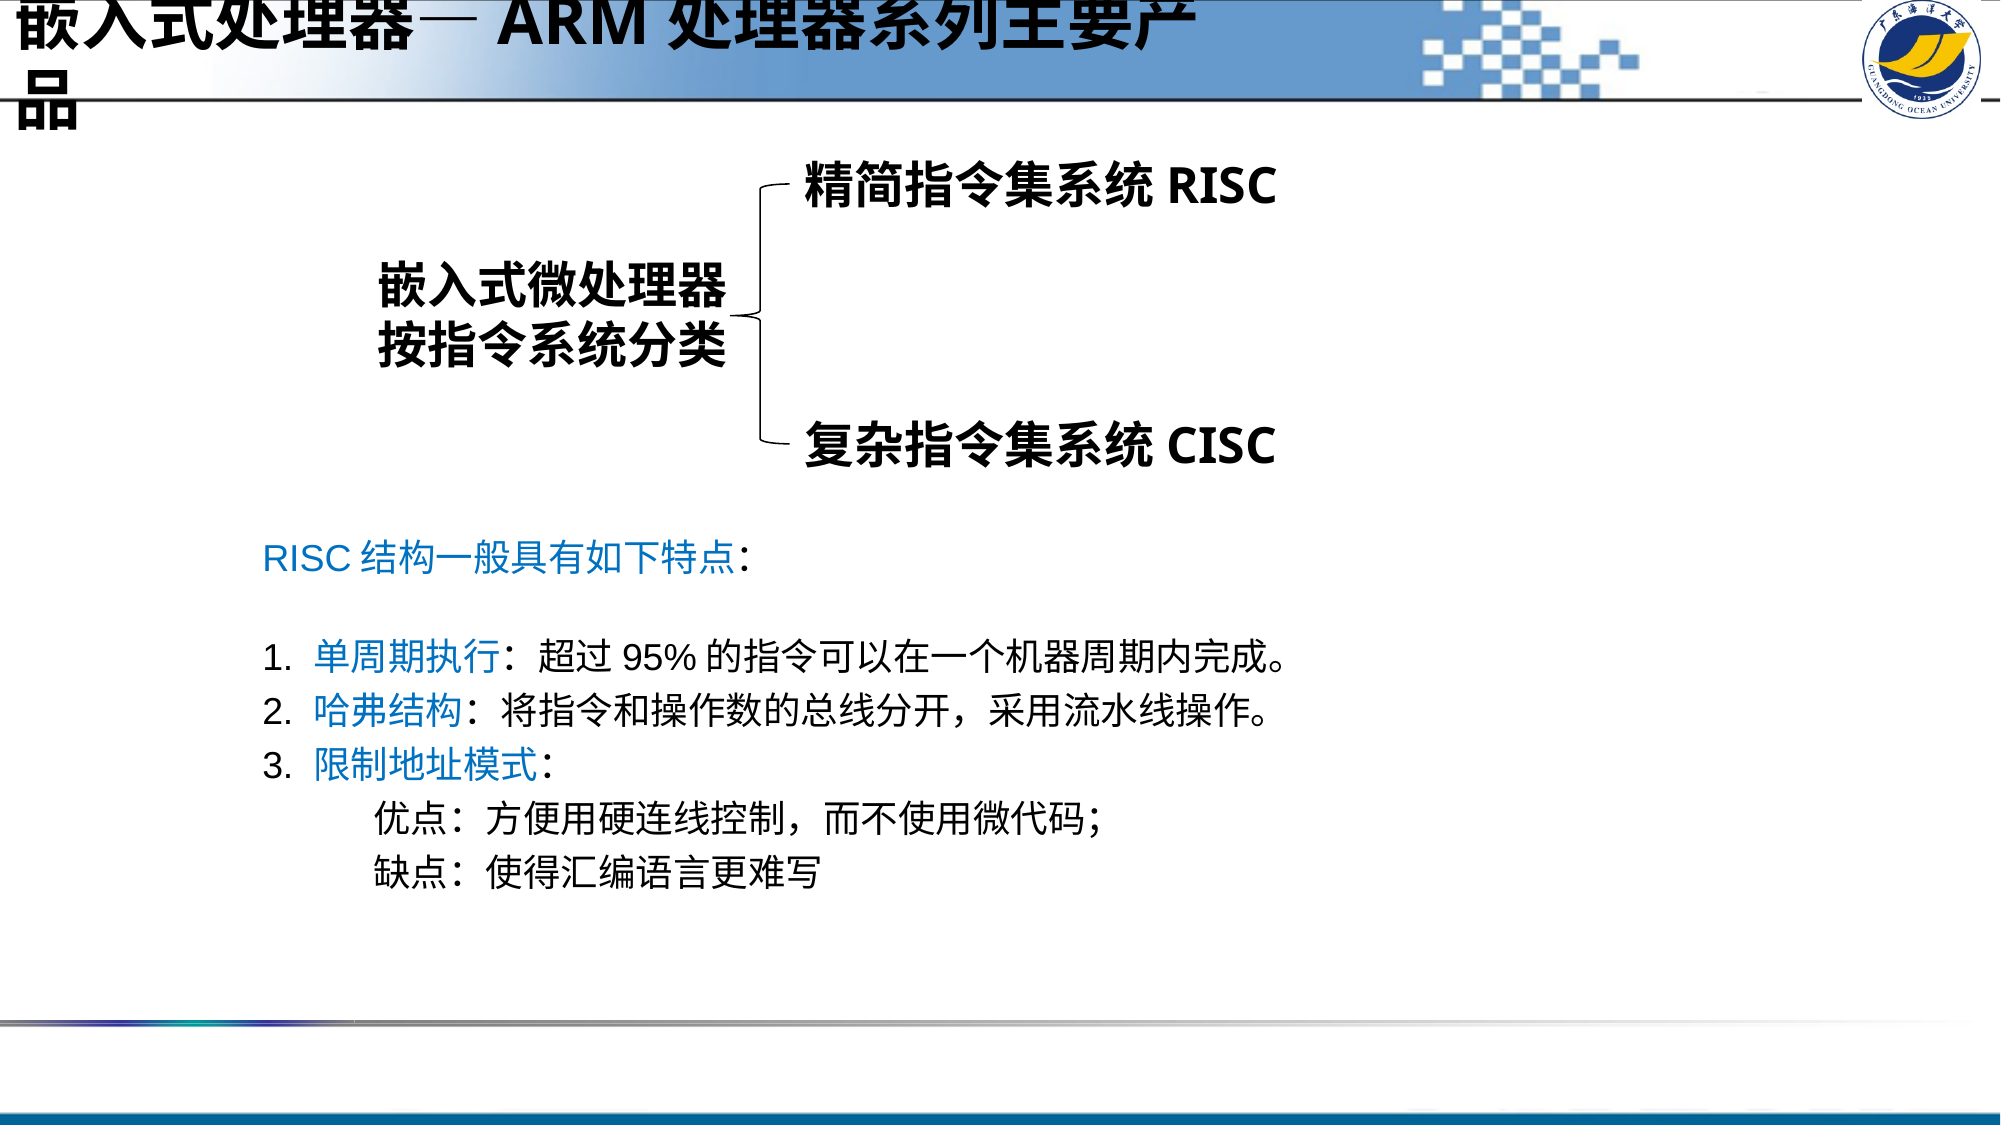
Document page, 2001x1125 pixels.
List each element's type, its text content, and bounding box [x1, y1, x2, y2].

text_box RISC结构一般具有如下特点： 1. 单周期执行：超过95%的指令可以在一个机器周期内完成。 2. 哈弗结构：将指令和操作数的总线分开，采用流水线操作。 3. 限制地址模式： 优点：方便用硬连线控制，而不使用微代码； 缺点：使得汇编语言更难写 [247, 527, 1363, 902]
picture [0, 0, 2001, 1115]
slide_number [0, 1022, 229, 1099]
text_box 嵌入式处理器—ARM处理器系列主要产品 [0, 3, 1272, 113]
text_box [361, 145, 1308, 482]
